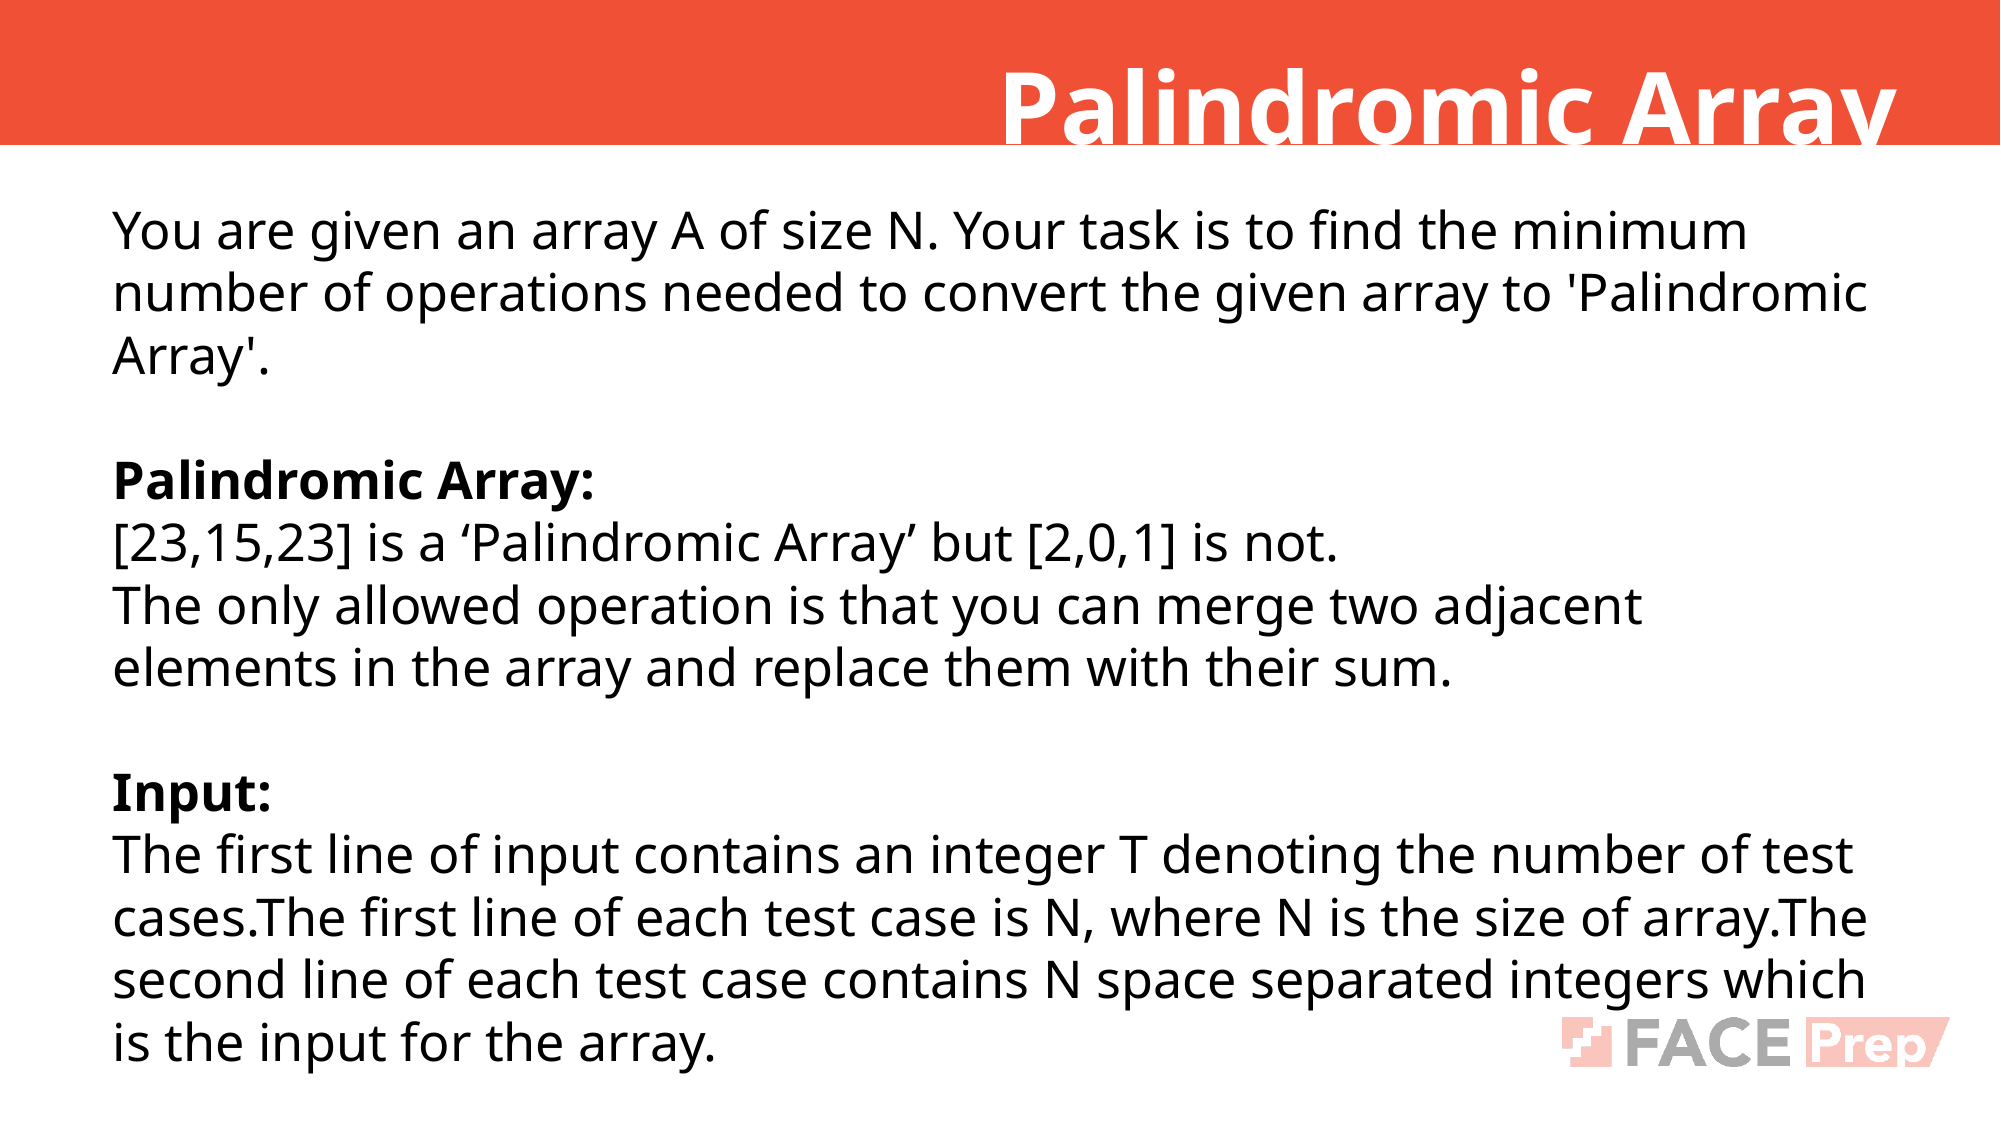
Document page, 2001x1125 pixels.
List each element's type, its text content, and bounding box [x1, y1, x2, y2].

text_box You are given an array A of size N. Your task is to find the minimum number of operations needed to convert the given array to 'Palindromic Array'. Palindromic Array: [23,15,23] is a ‘Palindromic Array’ but [2,0,1] is not. The only allowed operation is that you can merge two adjacent elements in the array and replace them with their sum. Input: The first line of input contains an integer T denoting the number of test cases.The first line of each test case is N, where N is the size of array.The second line of each test case contains N space separated integers which is the input for the array. [98, 189, 1895, 1080]
text_box Palindromic Array [31, 37, 1914, 173]
picture [1562, 1017, 1950, 1067]
text_box [0, 0, 2000, 146]
